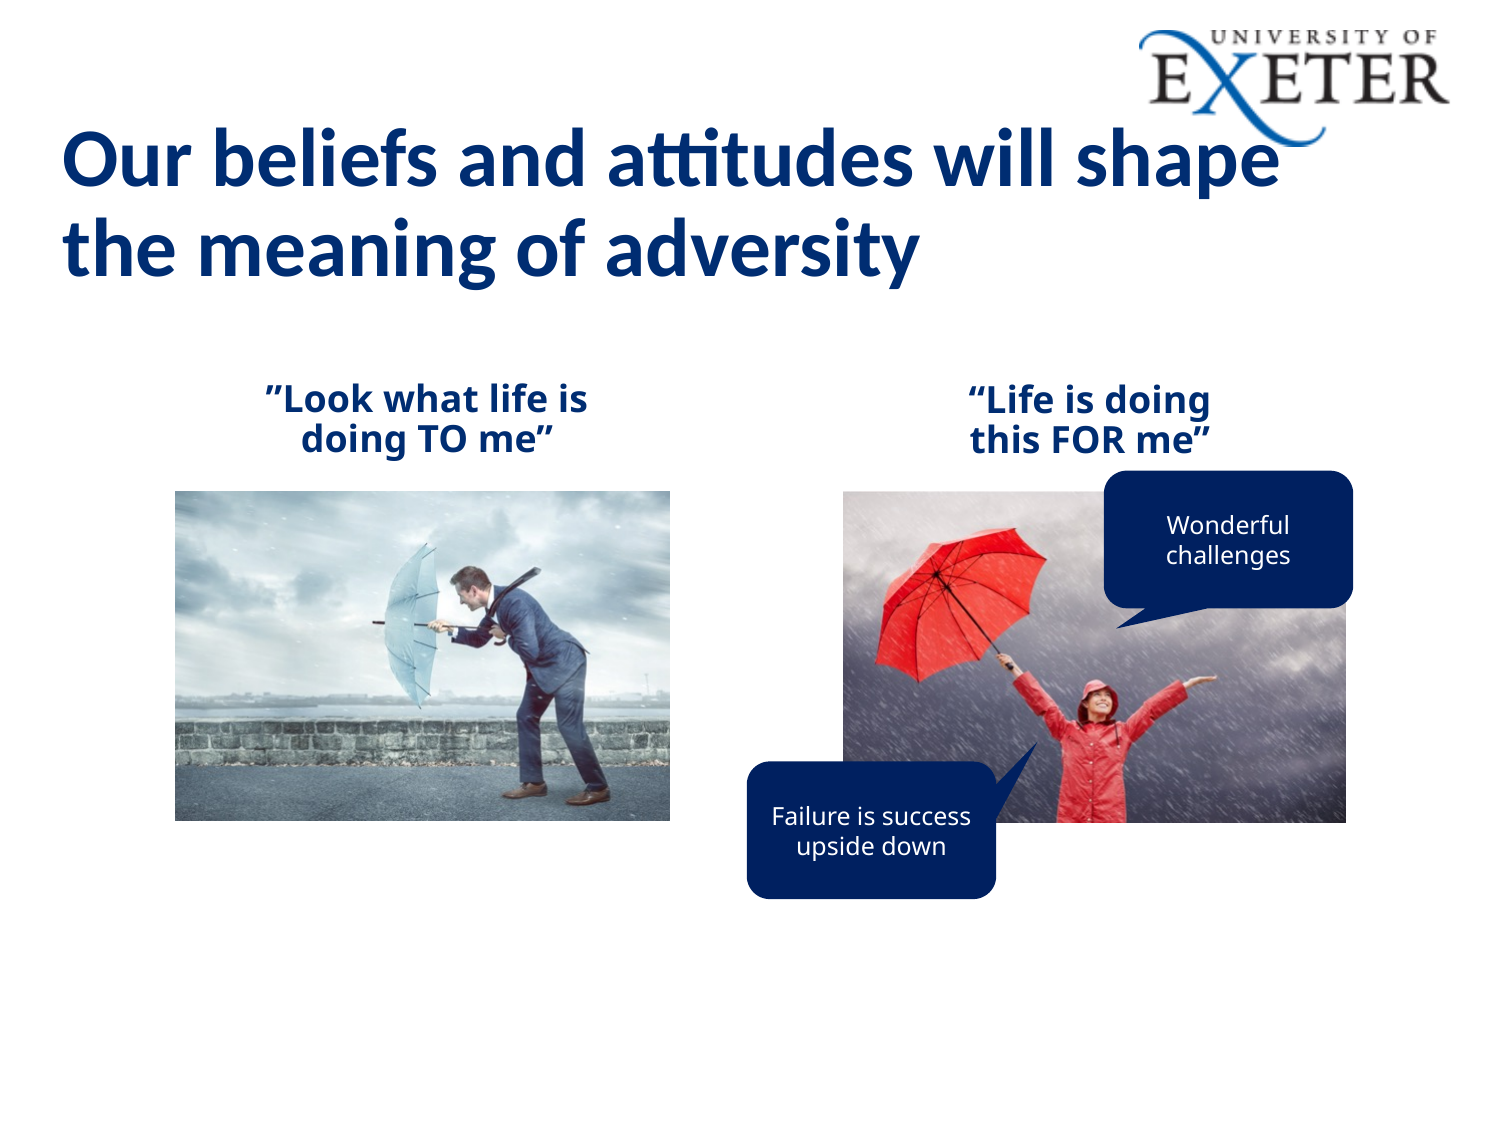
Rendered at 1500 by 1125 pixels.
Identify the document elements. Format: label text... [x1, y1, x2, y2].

text_box Our beliefs and attitudes will shape the meaning of adversity [47, 140, 1373, 269]
text_box ”Look what life is doing TO me” [213, 361, 641, 480]
picture [175, 491, 670, 821]
text_box Wonderful challenges [1102, 469, 1355, 604]
text_box “Life is doing this FOR me” [919, 381, 1261, 461]
picture [1139, 30, 1452, 147]
text_box Failure is success upside down [745, 760, 998, 901]
text_box [806, 357, 1382, 865]
picture [843, 491, 1346, 823]
text_box [135, 360, 710, 869]
